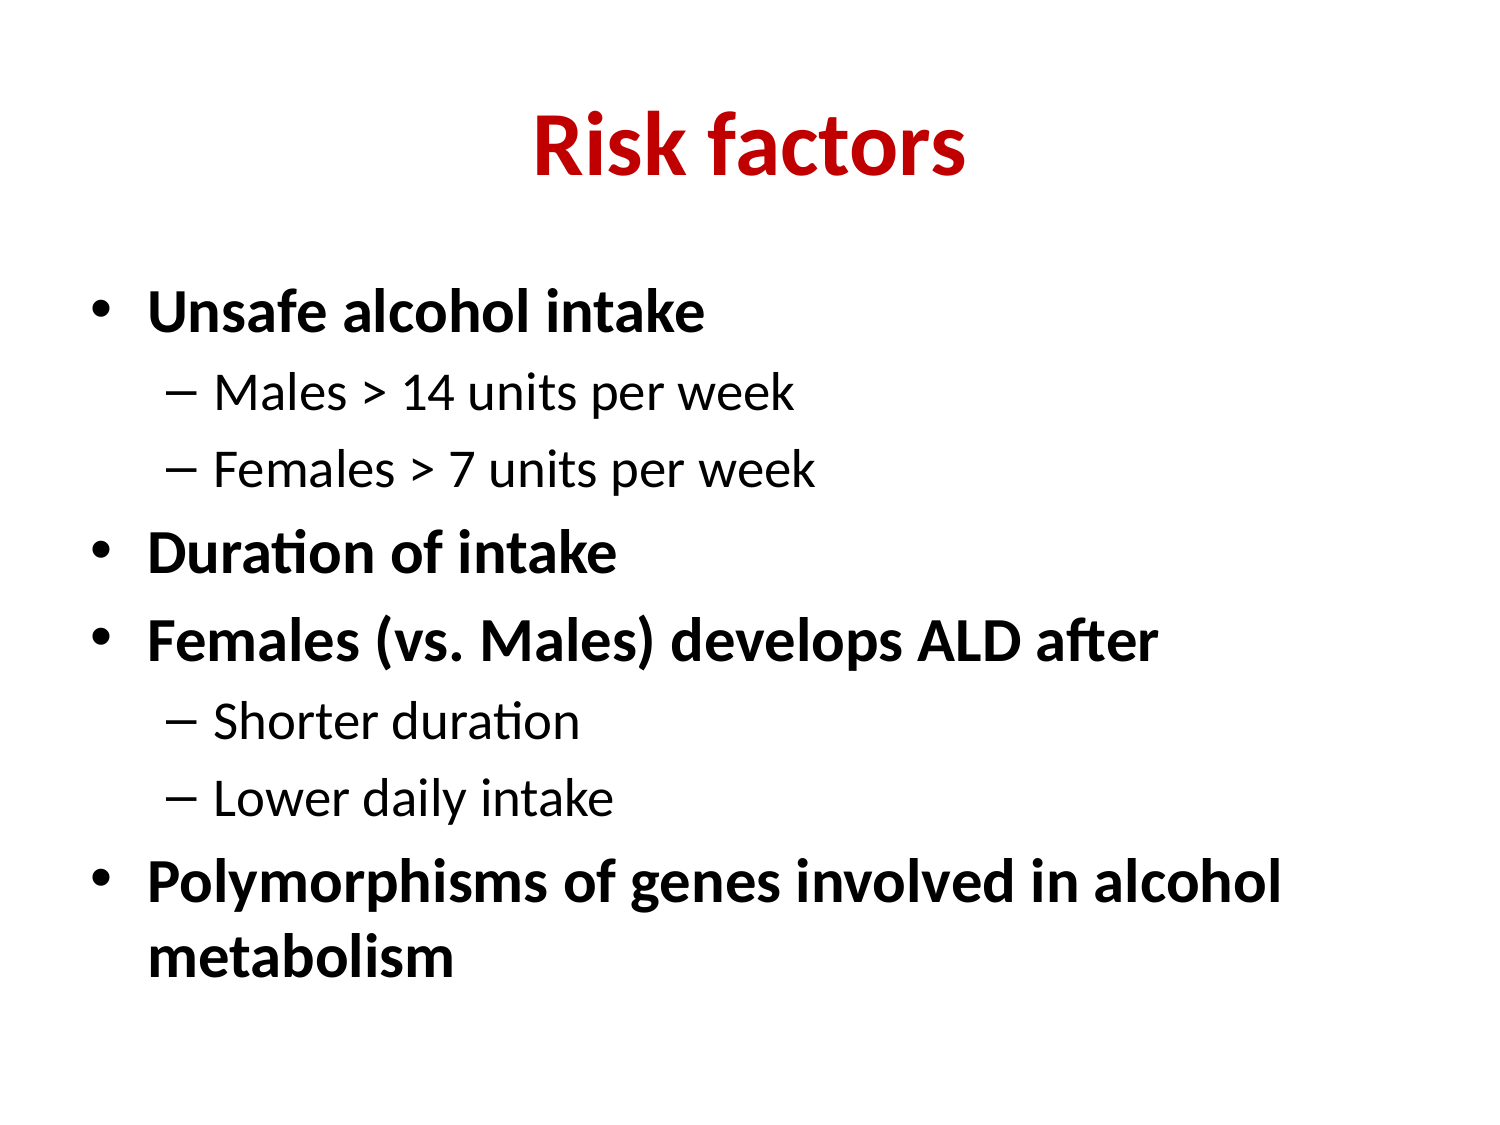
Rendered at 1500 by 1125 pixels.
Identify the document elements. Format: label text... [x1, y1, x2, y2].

title Risk factors [75, 45, 1425, 233]
list Unsafe alcohol intake Males > 14 units per week Females > 7 units per week Duration of intake Females (vs. Males) develops ALD after Shorter duration Lower daily intake Polymorphisms of genes involved in alcohol metabolism [75, 262, 1425, 1005]
